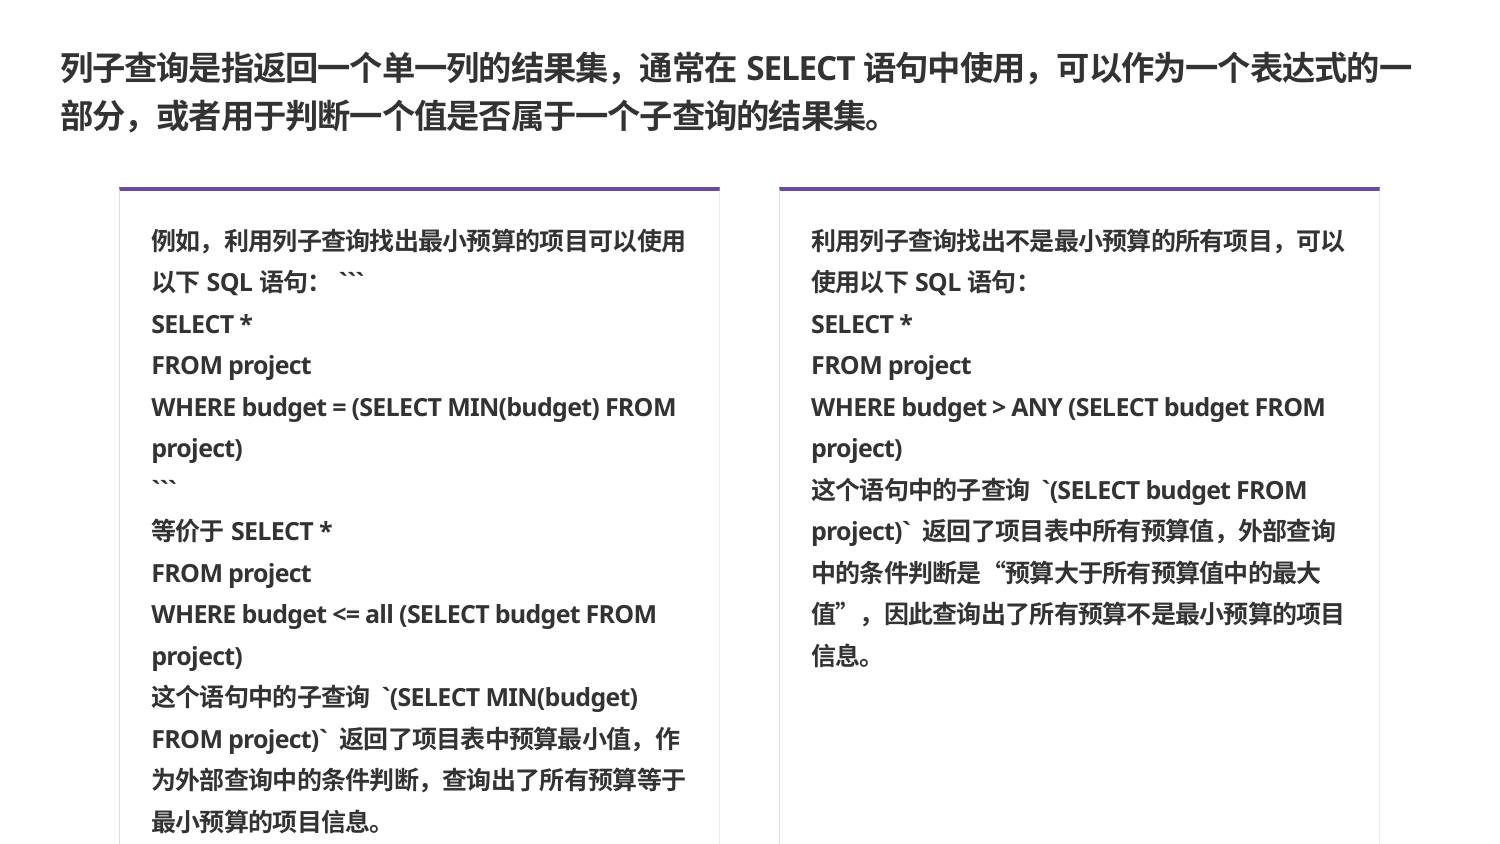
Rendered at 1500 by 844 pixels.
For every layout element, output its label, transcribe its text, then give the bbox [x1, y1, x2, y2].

picture [119, 187, 720, 844]
text_box 列子查询是指返回一个单一列的结果集，通常在SELECT语句中使用，可以作为一个表达式的一部分，或者用于判断一个值是否属于一个子查询的结果集。 [60, 37, 1440, 135]
picture [779, 187, 1380, 844]
